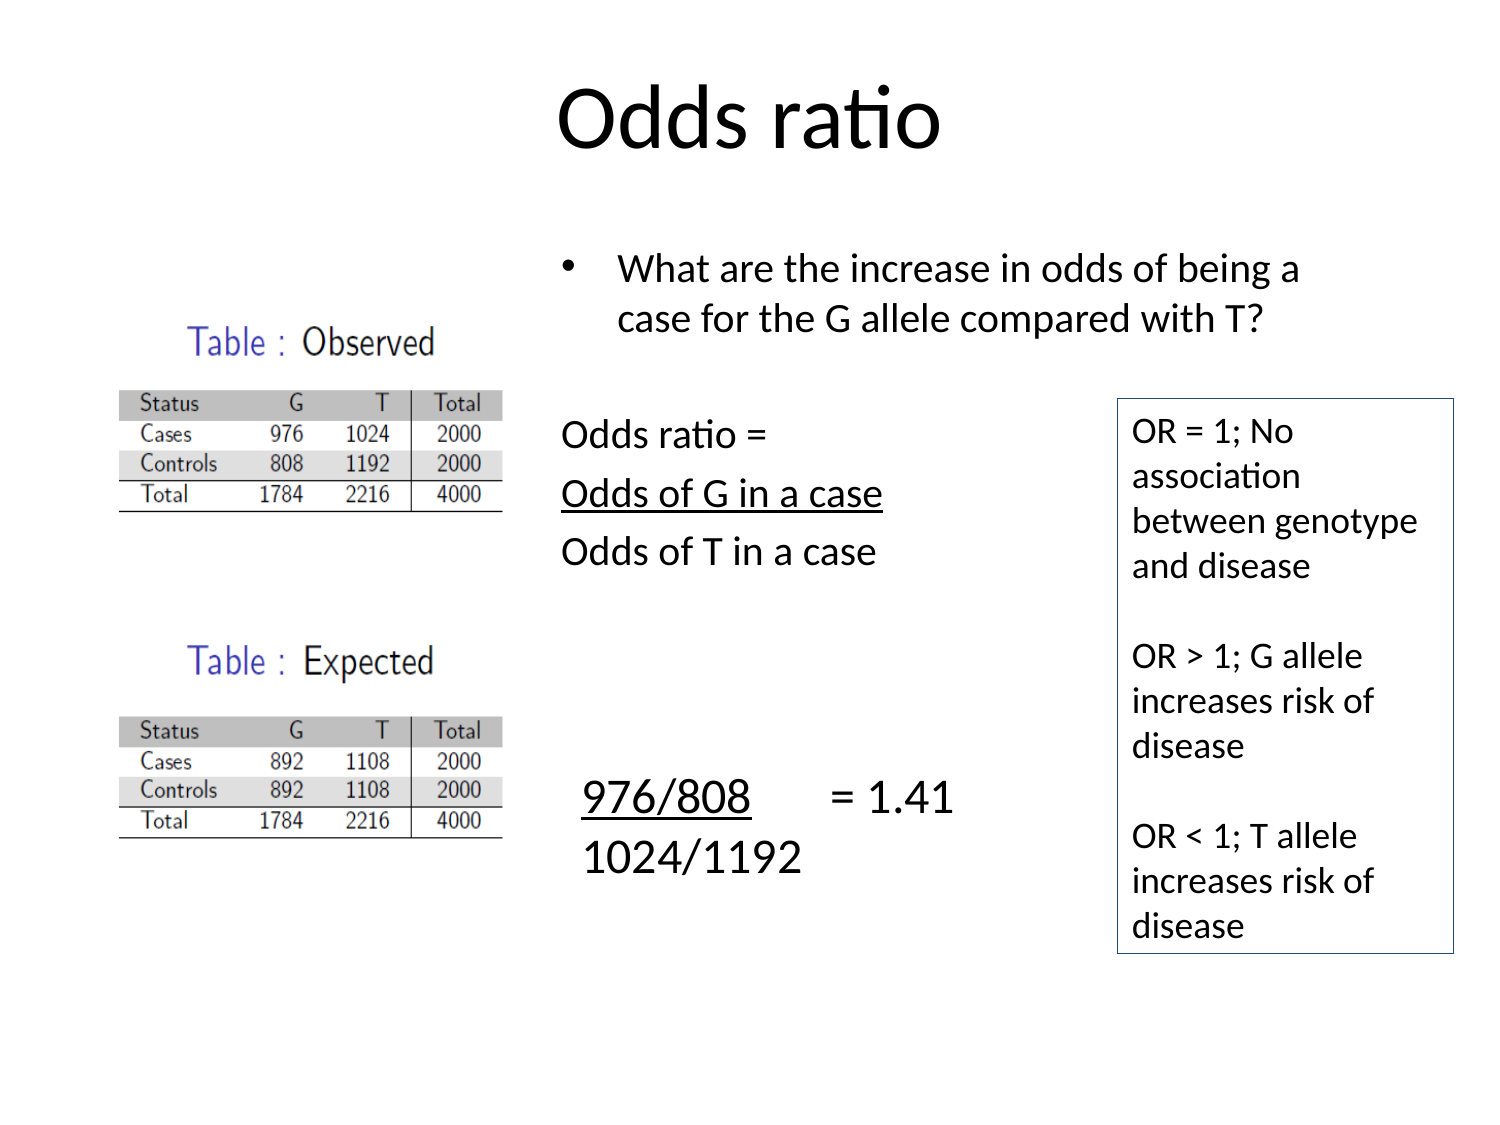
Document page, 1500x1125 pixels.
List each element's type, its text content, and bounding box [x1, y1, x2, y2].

text_box Odds ratio [112, 50, 1388, 238]
picture [82, 286, 547, 914]
text_box OR = 1; No association between genotype and disease OR > 1; G allele increases risk of disease OR < 1; T allele increases risk of disease [1117, 398, 1454, 954]
text_box What are the increase in odds of being a case for the G allele compared with T? Odds ratio = Odds of G in a case Odds of T in a case [546, 233, 1334, 967]
text_box 976/808 = 1.41 1024/1192 [566, 755, 1022, 891]
